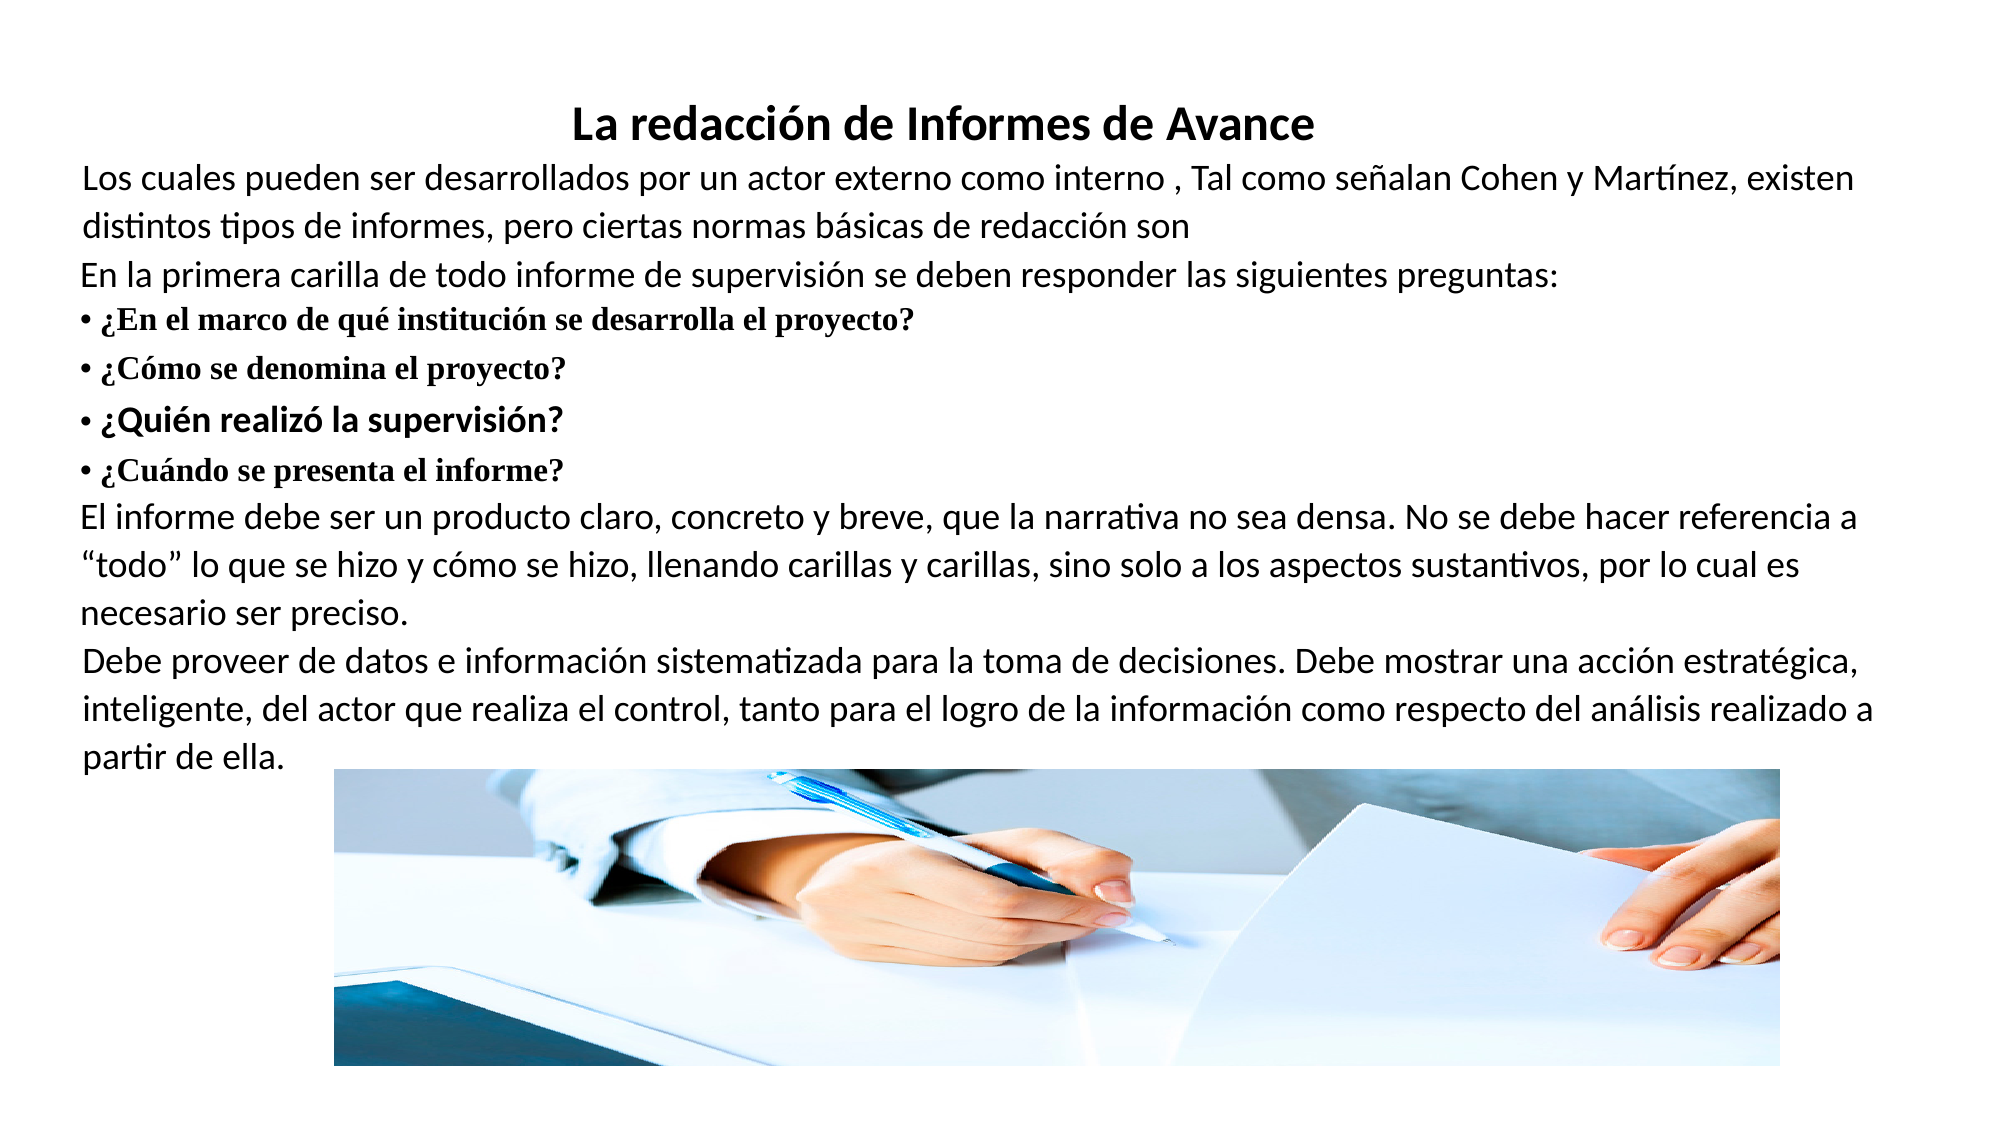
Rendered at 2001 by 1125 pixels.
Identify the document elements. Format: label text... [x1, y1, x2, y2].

text_box La redacción de Informes de Avance Los cuales pueden ser desarrollados por un actor externo como interno , Tal como señalan Cohen y Martínez, existen distintos tipos de informes, pero ciertas normas básicas de redacción son En la primera carilla de todo informe de supervisión se deben responder las siguientes preguntas: • ¿En el marco de qué institución se desarrolla el proyecto? • ¿Cómo se denomina el proyecto? • ¿Quién realizó la supervisión? • ¿Cuándo se presenta el informe? El informe debe ser un producto claro, concreto y breve, que la narrativa no sea densa. No se debe hacer referencia a “todo” lo que se hizo y cómo se hizo, llenando carillas y carillas, sino solo a los aspectos sustantivos, por lo cual es necesario ser preciso. Debe proveer de datos e información sistematizada para la toma de decisiones. Debe mostrar una acción estratégica, inteligente, del actor que realiza el control, tanto para el logro de la información como respecto del análisis realizado a partir de ella. [0, 78, 1972, 833]
picture [334, 769, 1780, 1066]
